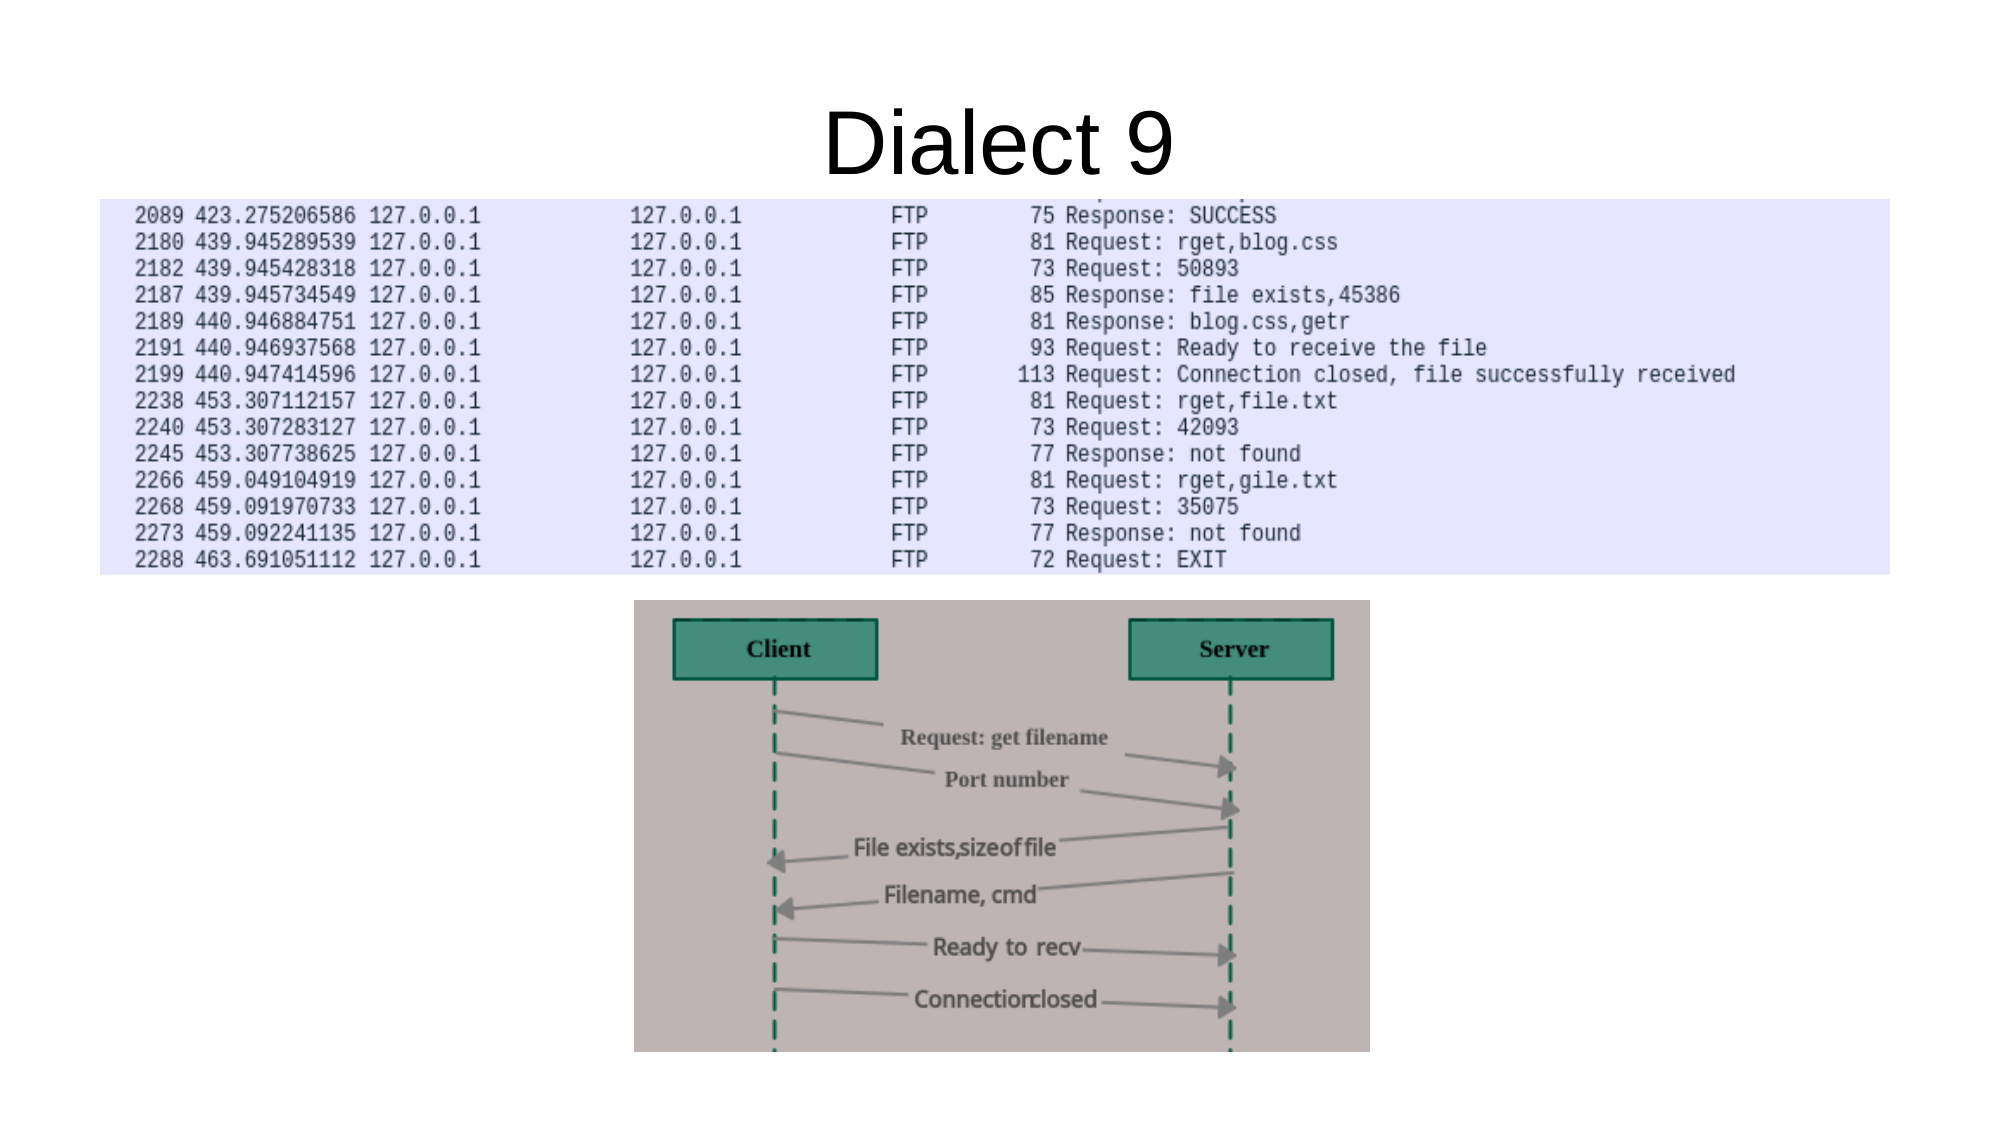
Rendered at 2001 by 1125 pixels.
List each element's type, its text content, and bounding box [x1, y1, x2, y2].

picture [99, 199, 1890, 579]
text_box Dialect 9 [99, 44, 1900, 233]
picture [634, 600, 1370, 1052]
